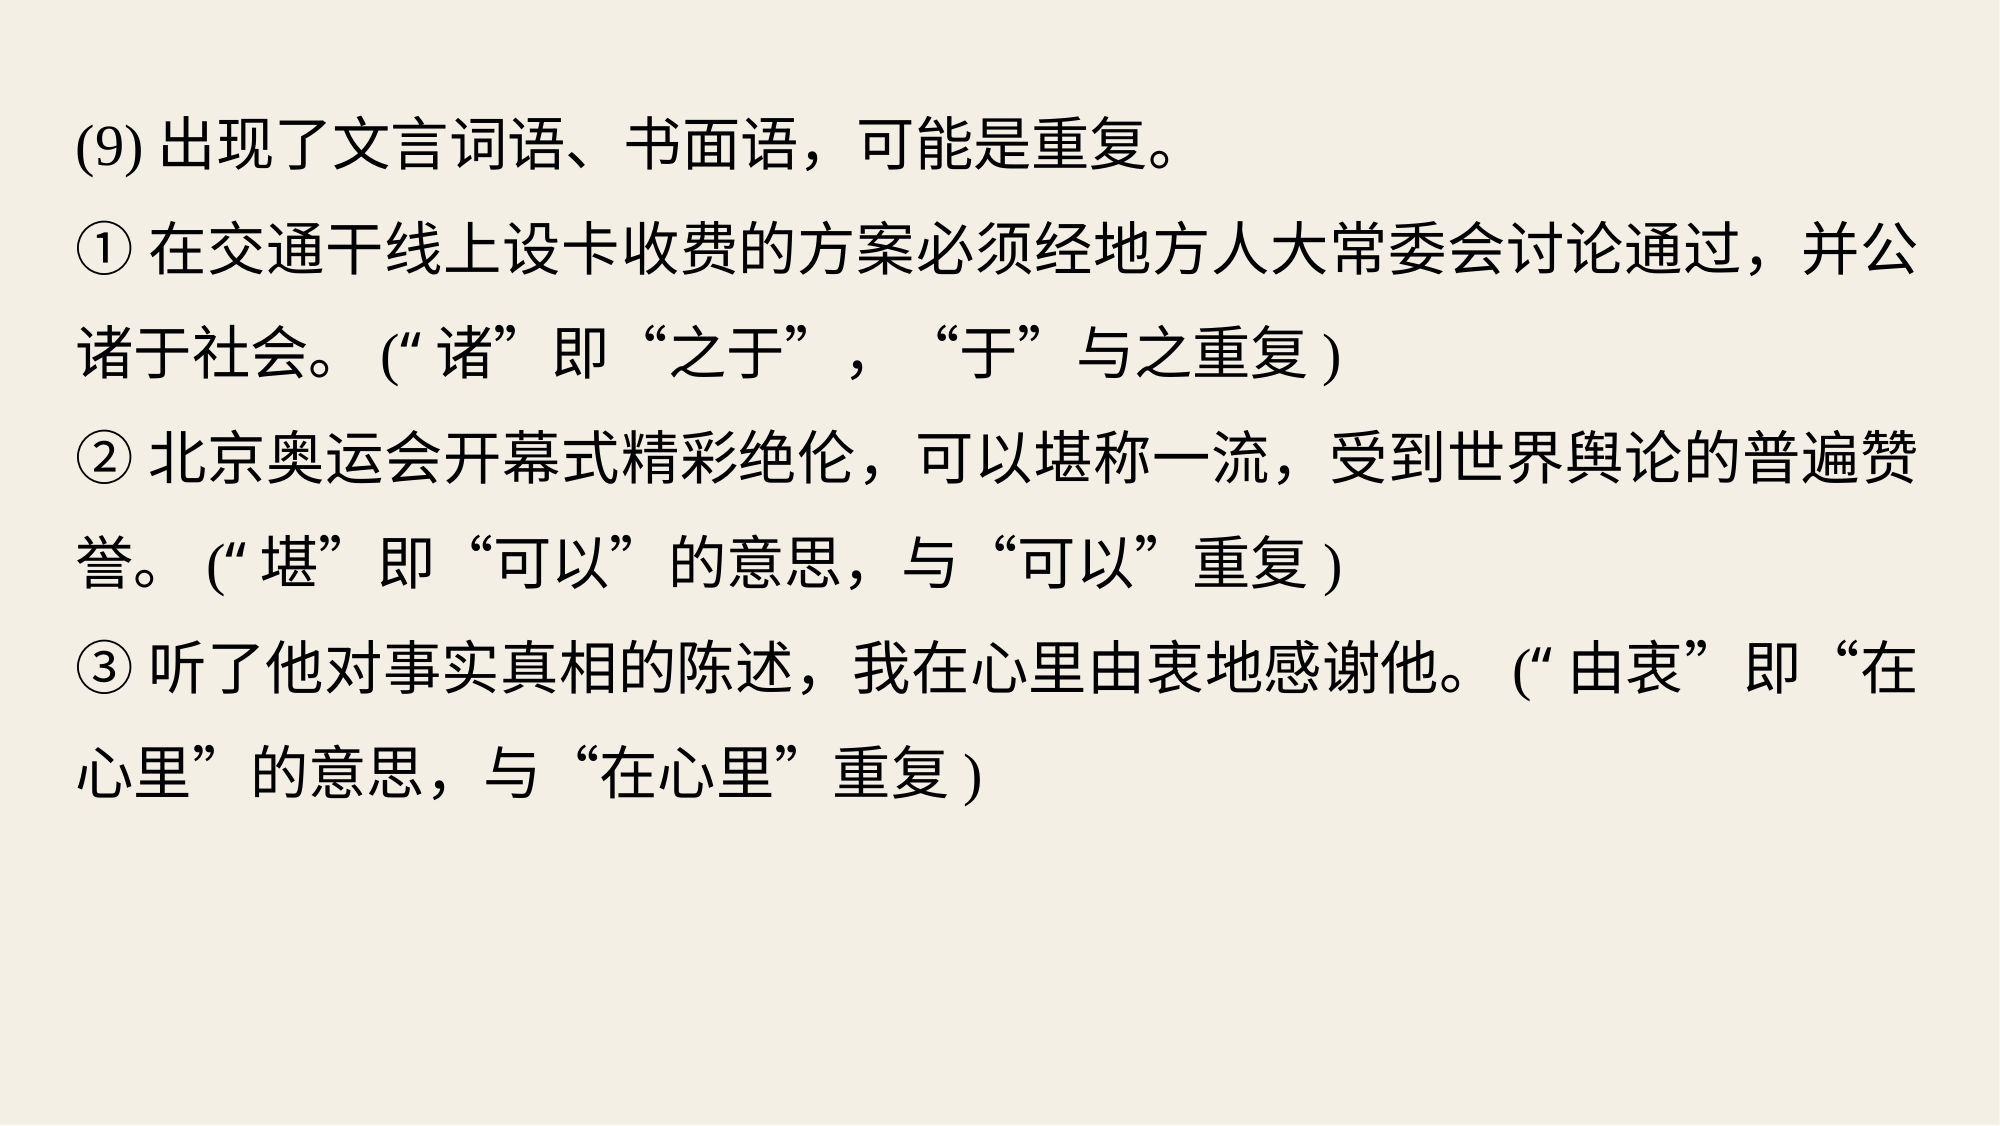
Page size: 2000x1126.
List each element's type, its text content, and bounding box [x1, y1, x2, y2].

text_box (9)出现了文言词语、书面语，可能是重复。 ①在交通干线上设卡收费的方案必须经地方人大常委会讨论通过，并公诸于社会。(“诸”即“之于”，“于”与之重复) ②北京奥运会开幕式精彩绝伦，可以堪称一流，受到世界舆论的普遍赞誉。(“堪”即“可以”的意思，与“可以”重复) ③听了他对事实真相的陈述，我在心里由衷地感谢他。(“由衷”即“在心里”的意思，与“在心里”重复) [55, 61, 1939, 817]
